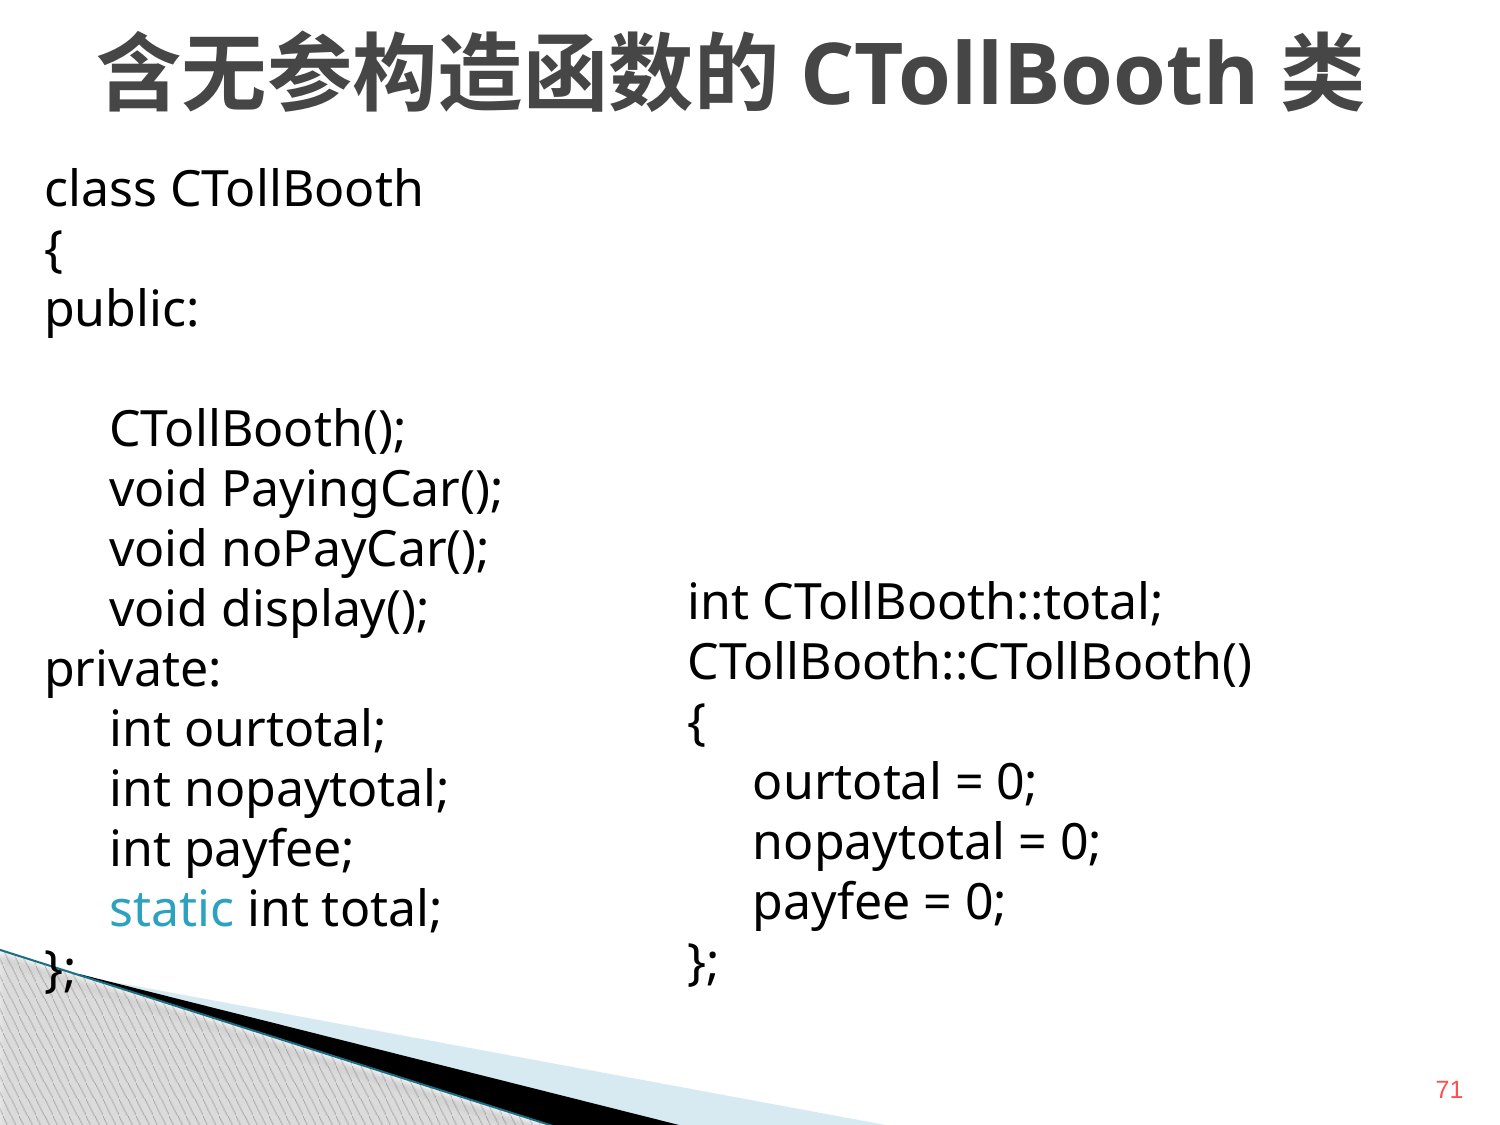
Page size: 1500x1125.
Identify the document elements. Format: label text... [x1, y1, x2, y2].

text_box class CTollBooth { public: CTollBooth(); void PayingCar(); void noPayCar(); void display(); private: int ourtotal; int nopaytotal; int payfee; static int total; }; [29, 149, 780, 1005]
text_box int CTollBooth::total; CTollBooth::CTollBooth() { ourtotal = 0; nopaytotal = 0; payfee = 0; }; [673, 562, 1270, 998]
slide_number 71 [1418, 1051, 1479, 1112]
title 含无参构造函数的CTollBooth类 [80, 0, 1431, 141]
